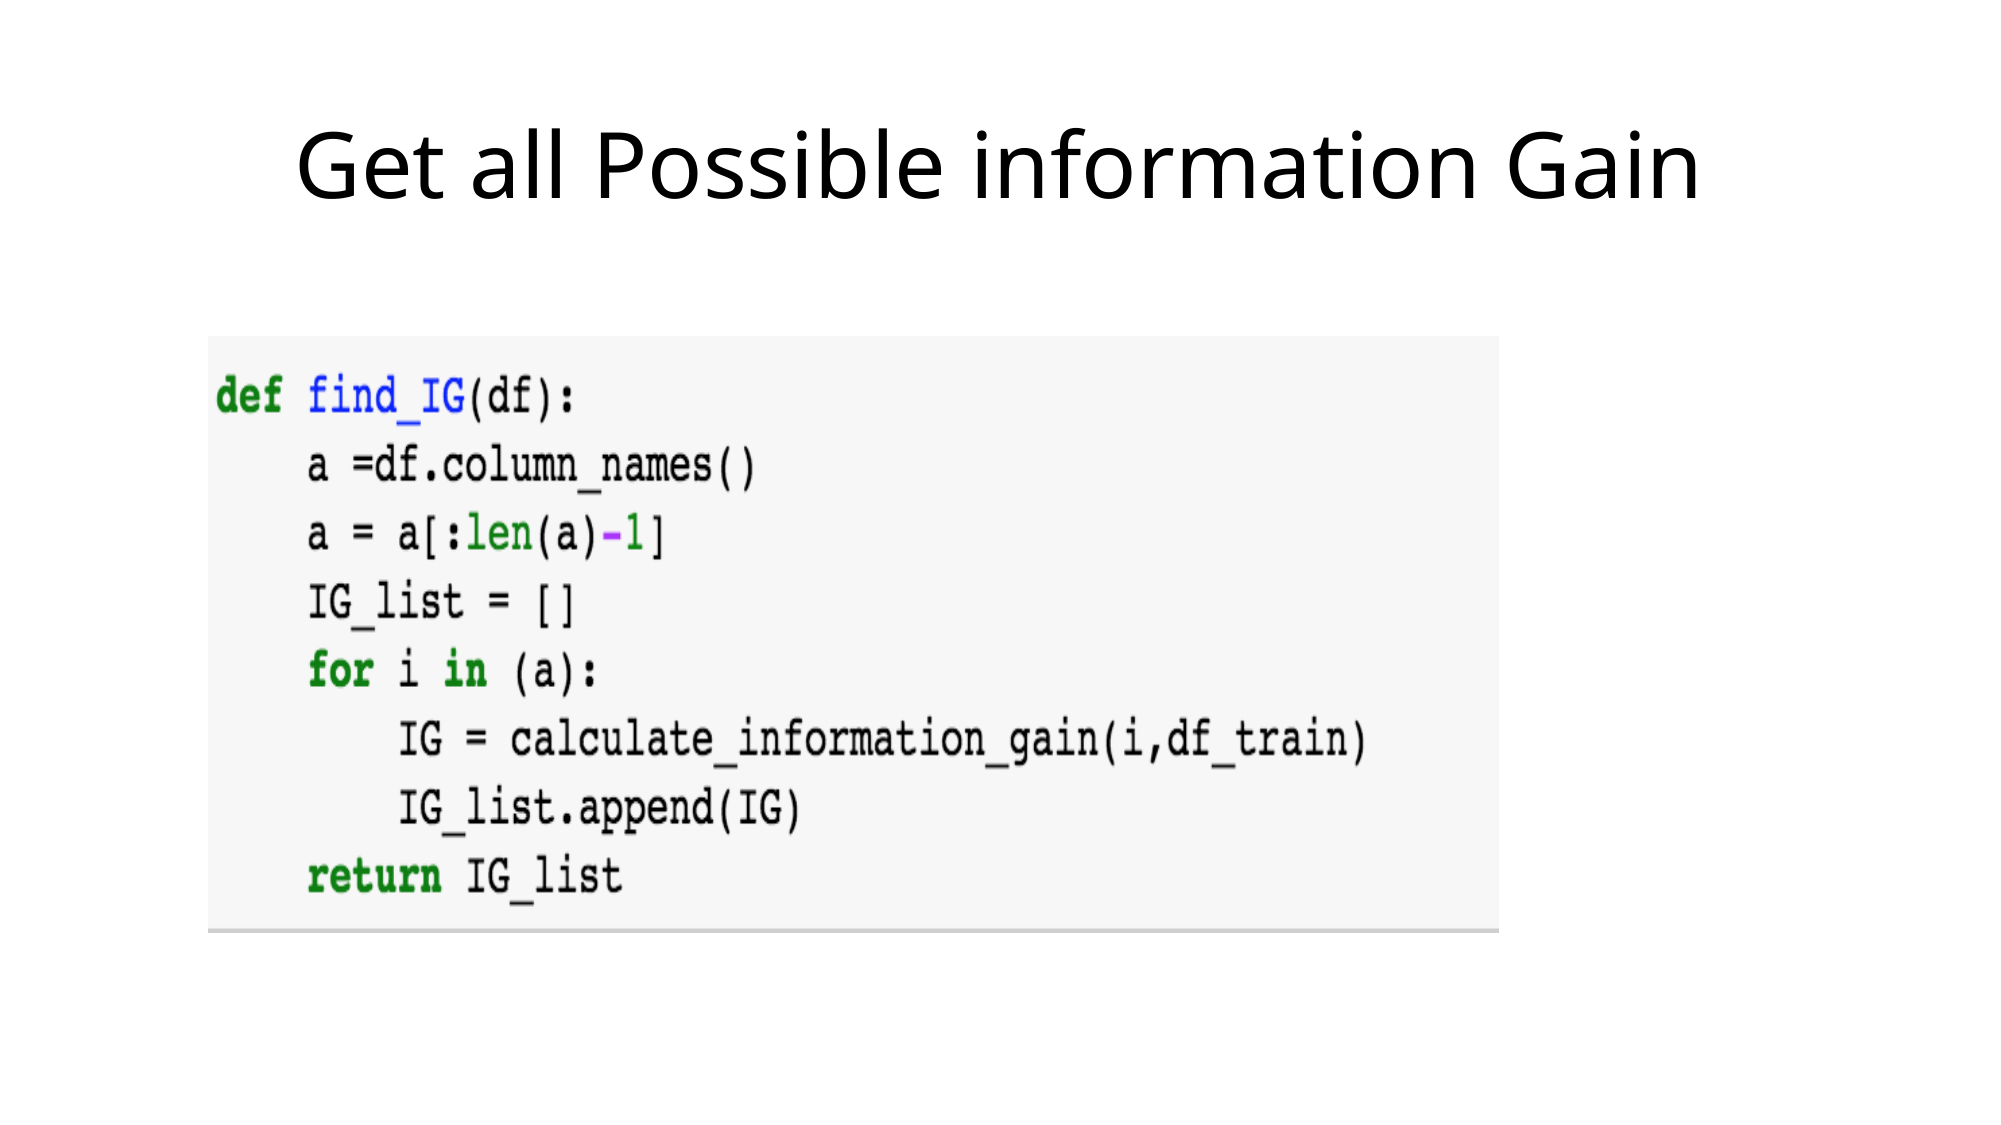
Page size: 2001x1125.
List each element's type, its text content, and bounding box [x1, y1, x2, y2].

title Get all Possible information Gain [137, 59, 1863, 278]
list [208, 336, 1499, 933]
